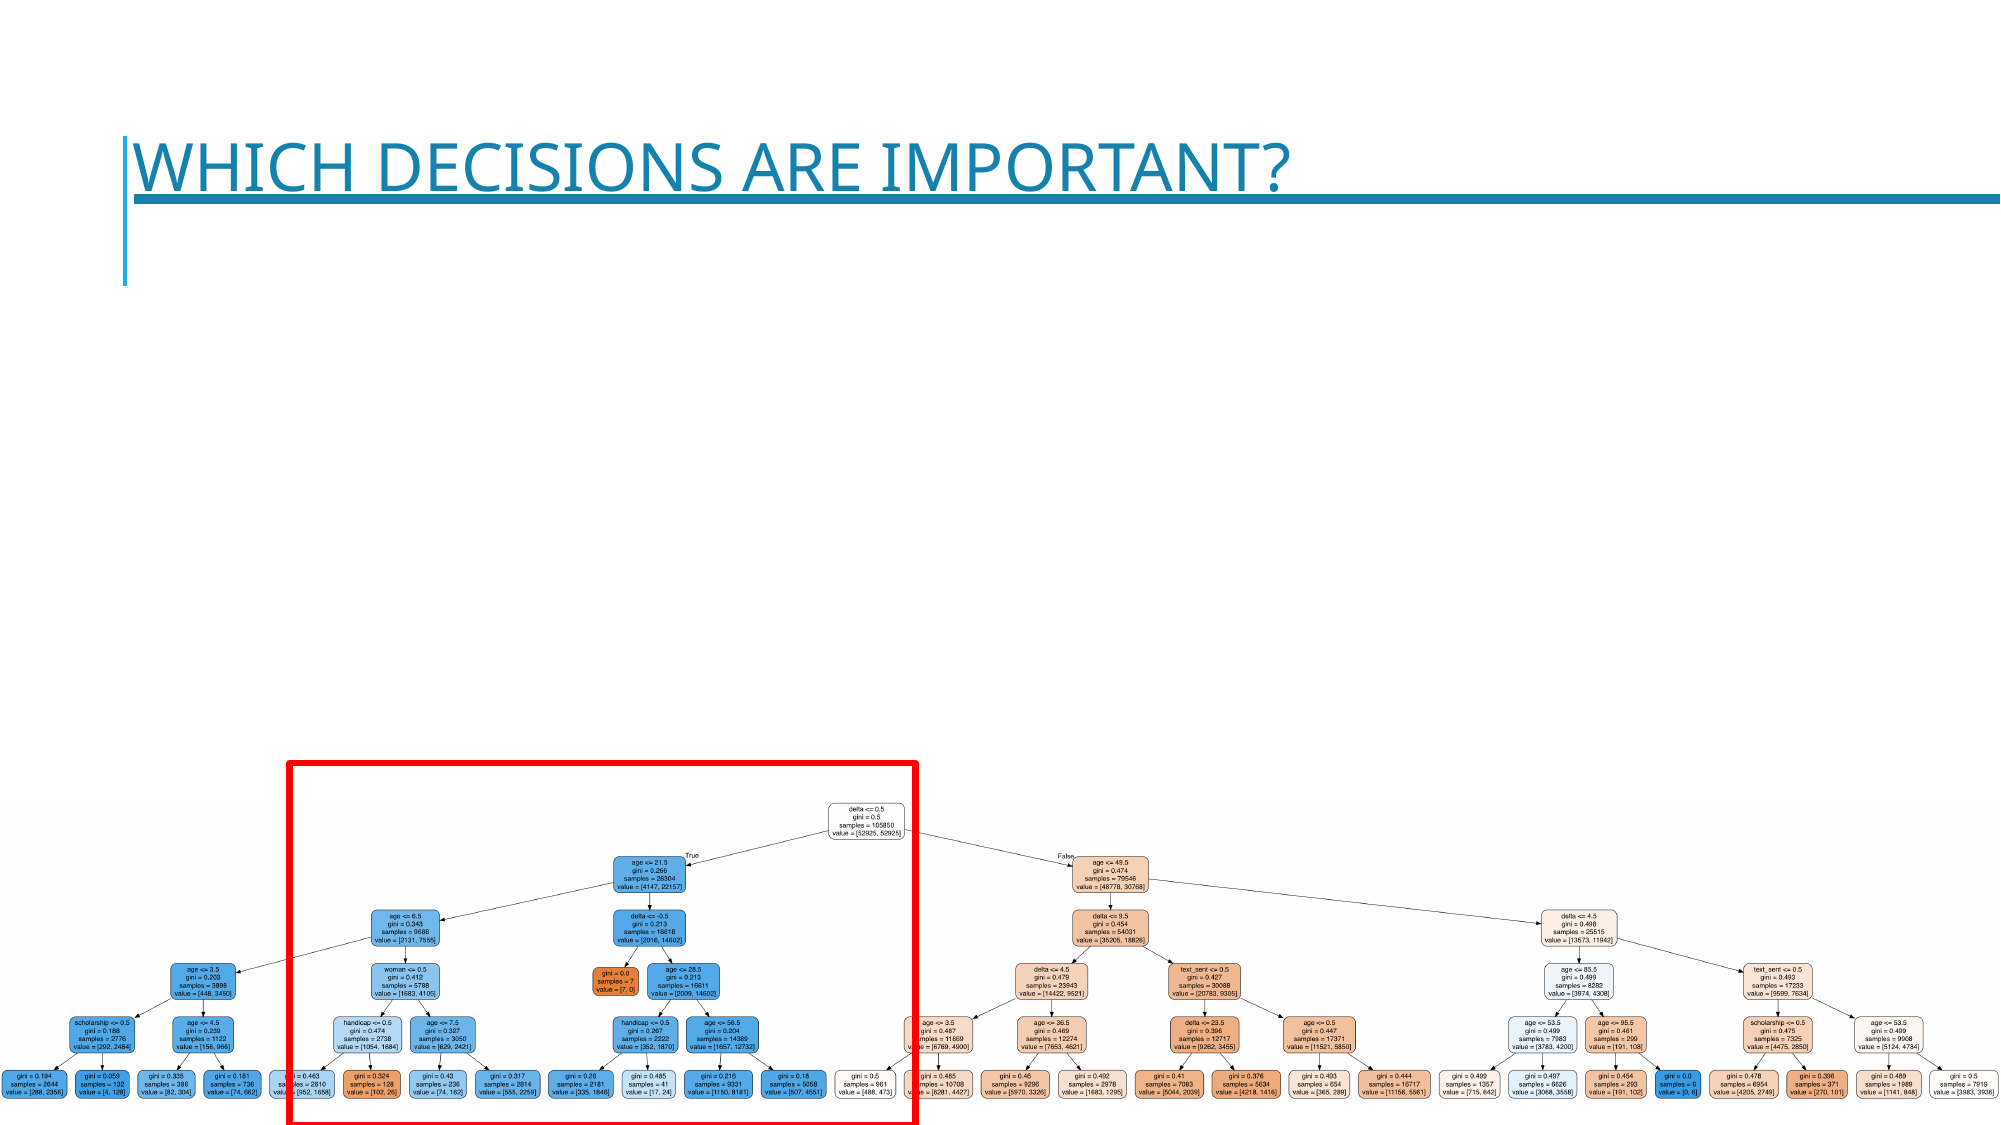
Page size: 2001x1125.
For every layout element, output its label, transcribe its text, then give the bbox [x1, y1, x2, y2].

text_box [288, 762, 917, 796]
text_box [288, 1110, 917, 1125]
picture [0, 801, 2000, 1100]
text_box WHICH DECISIONS ARE IMPORTANT? [117, 117, 1812, 213]
